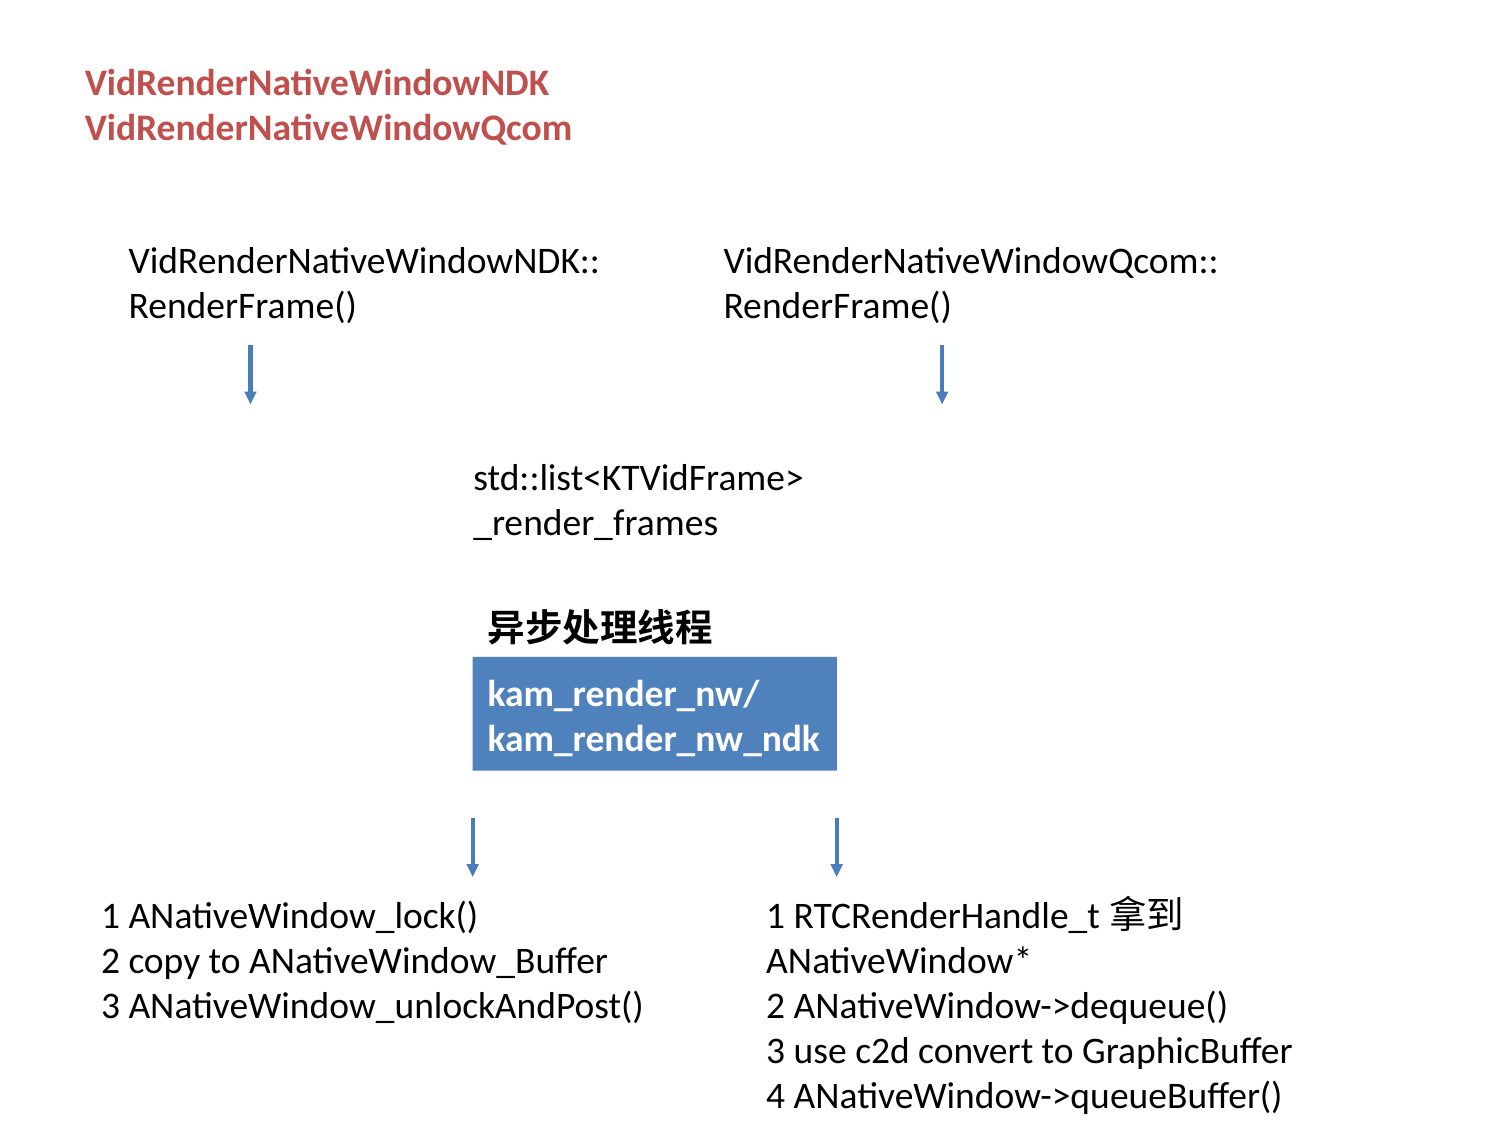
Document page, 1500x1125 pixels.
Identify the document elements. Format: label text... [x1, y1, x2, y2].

text_box 1 ANativeWindow_lock() 2 copy to ANativeWindow_Buffer 3 ANativeWindow_unlockAndPost() [86, 883, 689, 1034]
text_box VidRenderNativeWindowNDK::RenderFrame() [113, 228, 620, 333]
text_box 异步处理线程 [472, 596, 752, 657]
text_box std::list<KTVidFrame> _render_frames [458, 445, 837, 550]
text_box VidRenderNativeWindowNDK VidRenderNativeWindowQcom [70, 50, 620, 156]
text_box 1 RTCRenderHandle_t拿到ANativeWindow* 2 ANativeWindow->dequeue() 3 use c2d convert to GraphicBuffer 4 ANativeWindow->queueBuffer() [751, 883, 1461, 1124]
text_box VidRenderNativeWindowQcom:: RenderFrame() [708, 228, 1241, 333]
text_box kam_render_nw/ kam_render_nw_ndk [471, 655, 839, 773]
